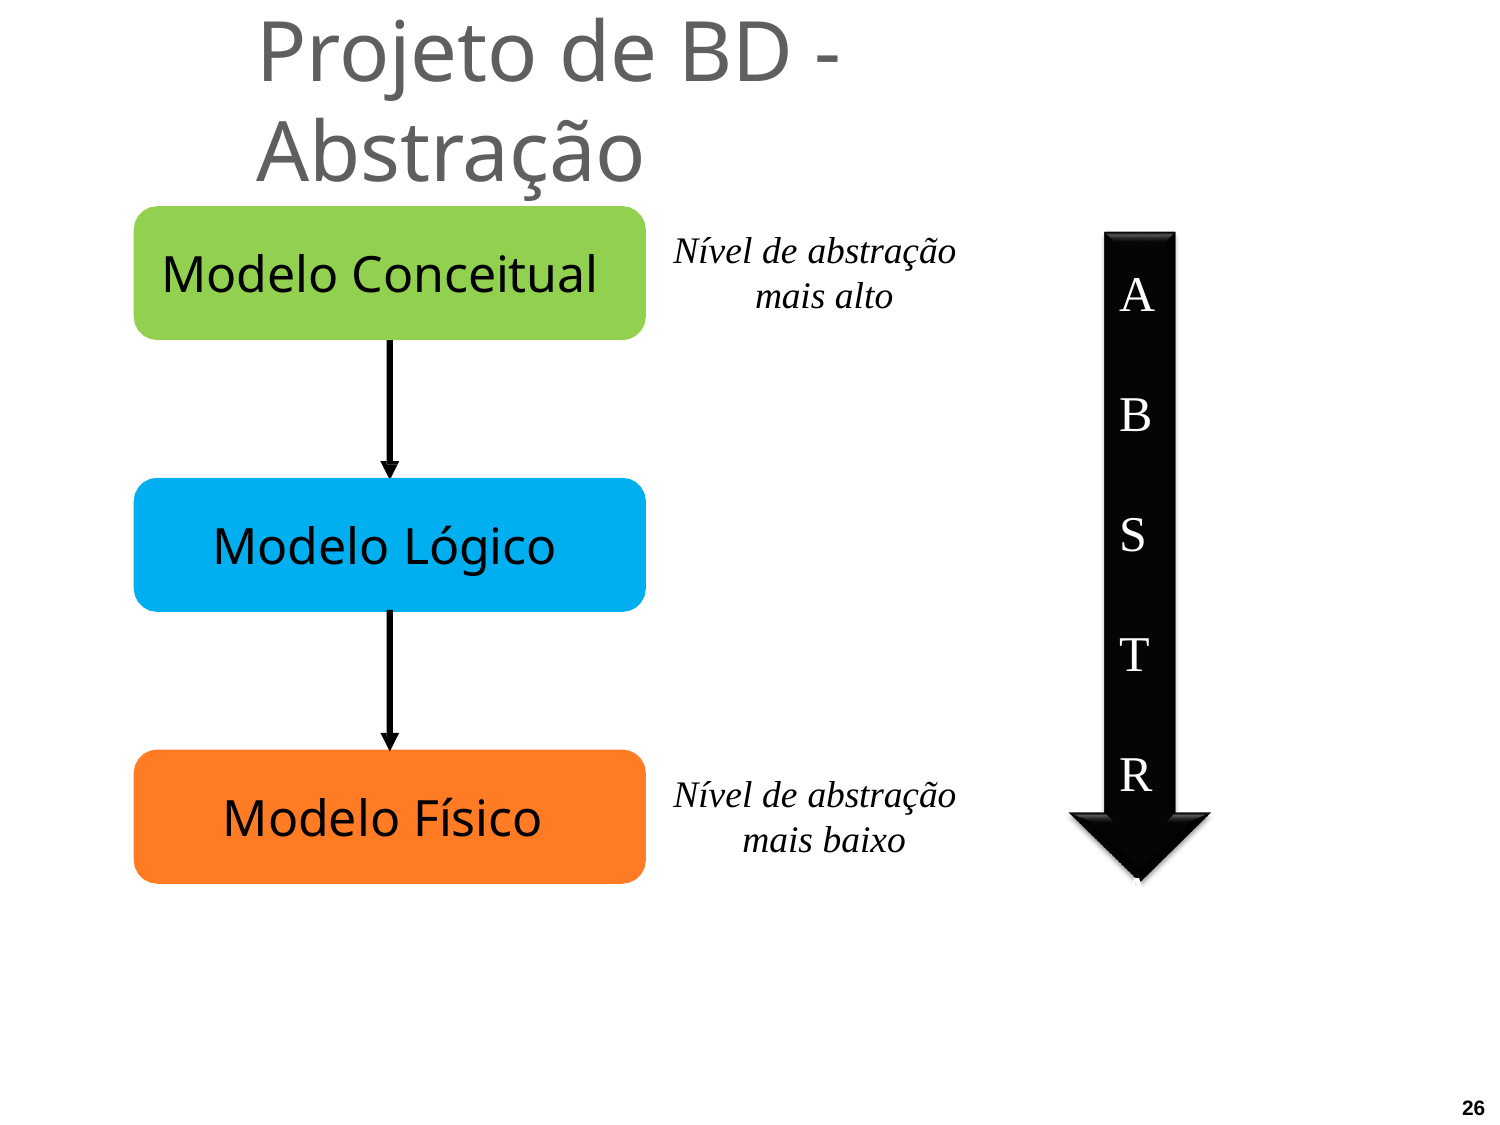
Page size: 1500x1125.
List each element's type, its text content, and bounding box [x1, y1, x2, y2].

title Projeto de BD - Abstração [254, 0, 1213, 198]
text_box [1061, 228, 1218, 893]
slide_number 26 [1455, 1094, 1492, 1125]
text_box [133, 749, 647, 884]
text_box Nível de abstração mais baixo [671, 767, 959, 860]
text_box Nível de abstração mais alto [671, 224, 959, 317]
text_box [133, 205, 647, 477]
text_box A B S T R A Ç Ã O [1117, 259, 1158, 1125]
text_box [133, 477, 647, 613]
text_box [380, 620, 400, 747]
